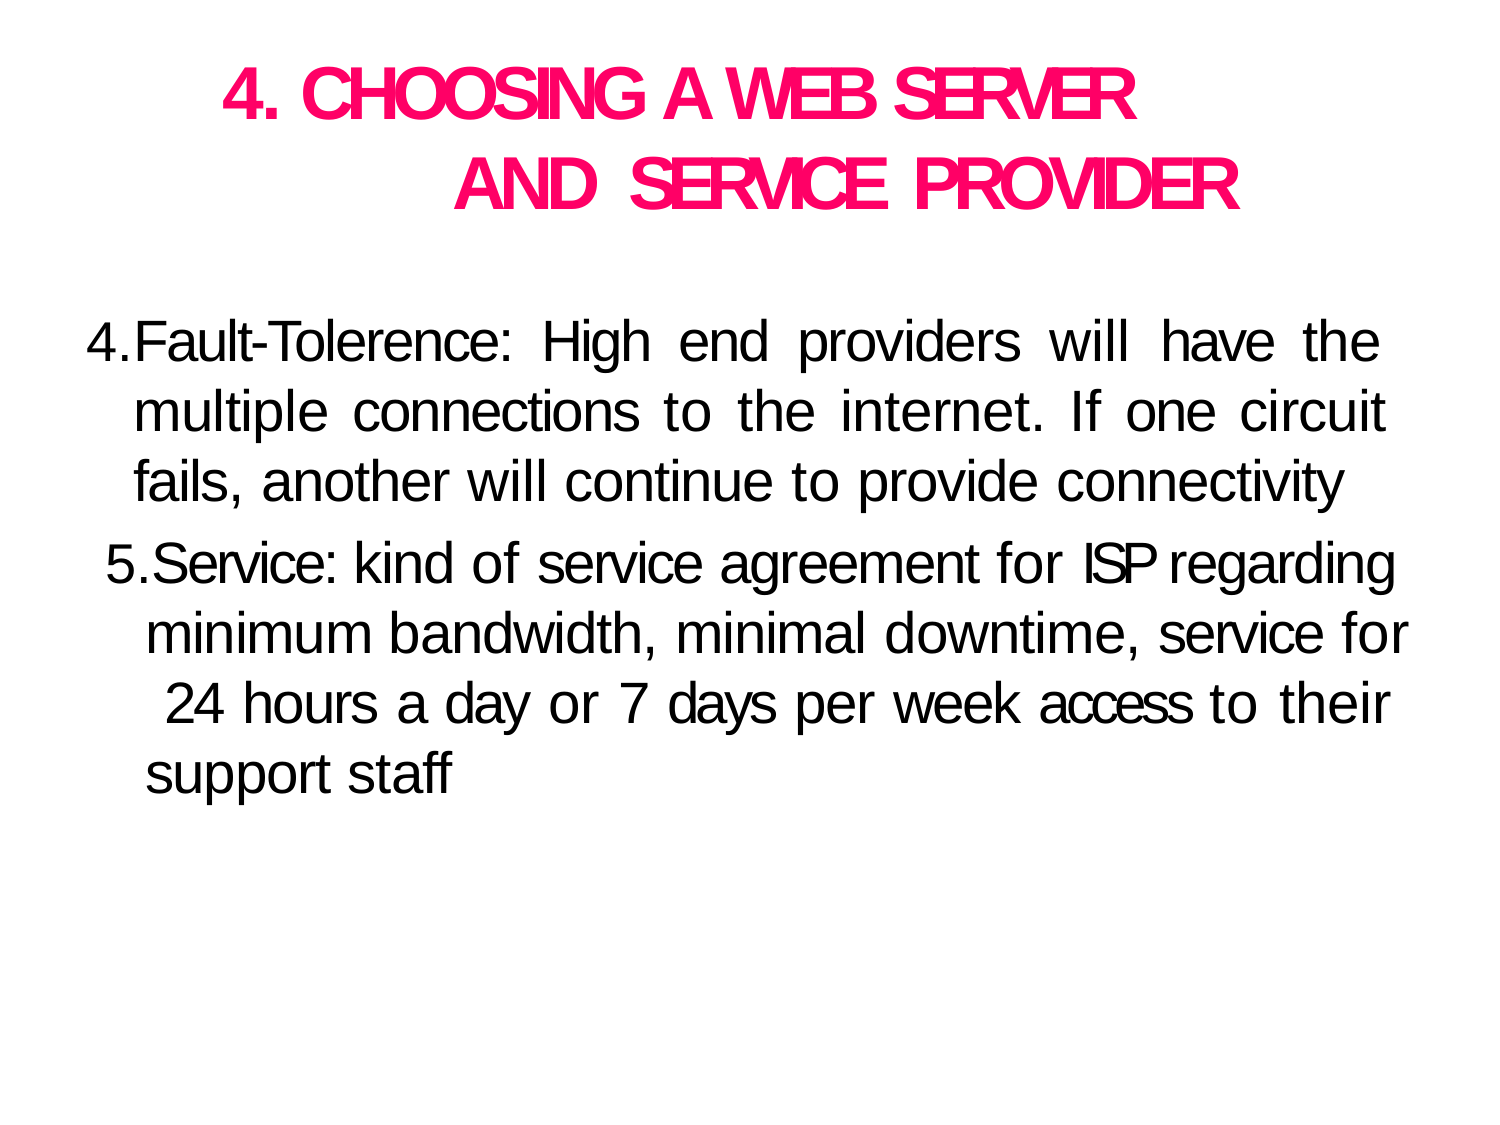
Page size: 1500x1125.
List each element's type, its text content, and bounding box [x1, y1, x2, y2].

text_box Fault-Tolerence: High end providers will have the multiple connections to the internet. If one circuit fails, another will continue to provide connectivity Service: kind of service agreement for ISP regarding minimum bandwidth, minimal downtime, service for 24 hours a day or 7 days per week access to their support staff [86, 301, 1411, 806]
title 4. CHOOSING A WEB SERVER AND SERVICE PROVIDER [220, 43, 1278, 233]
